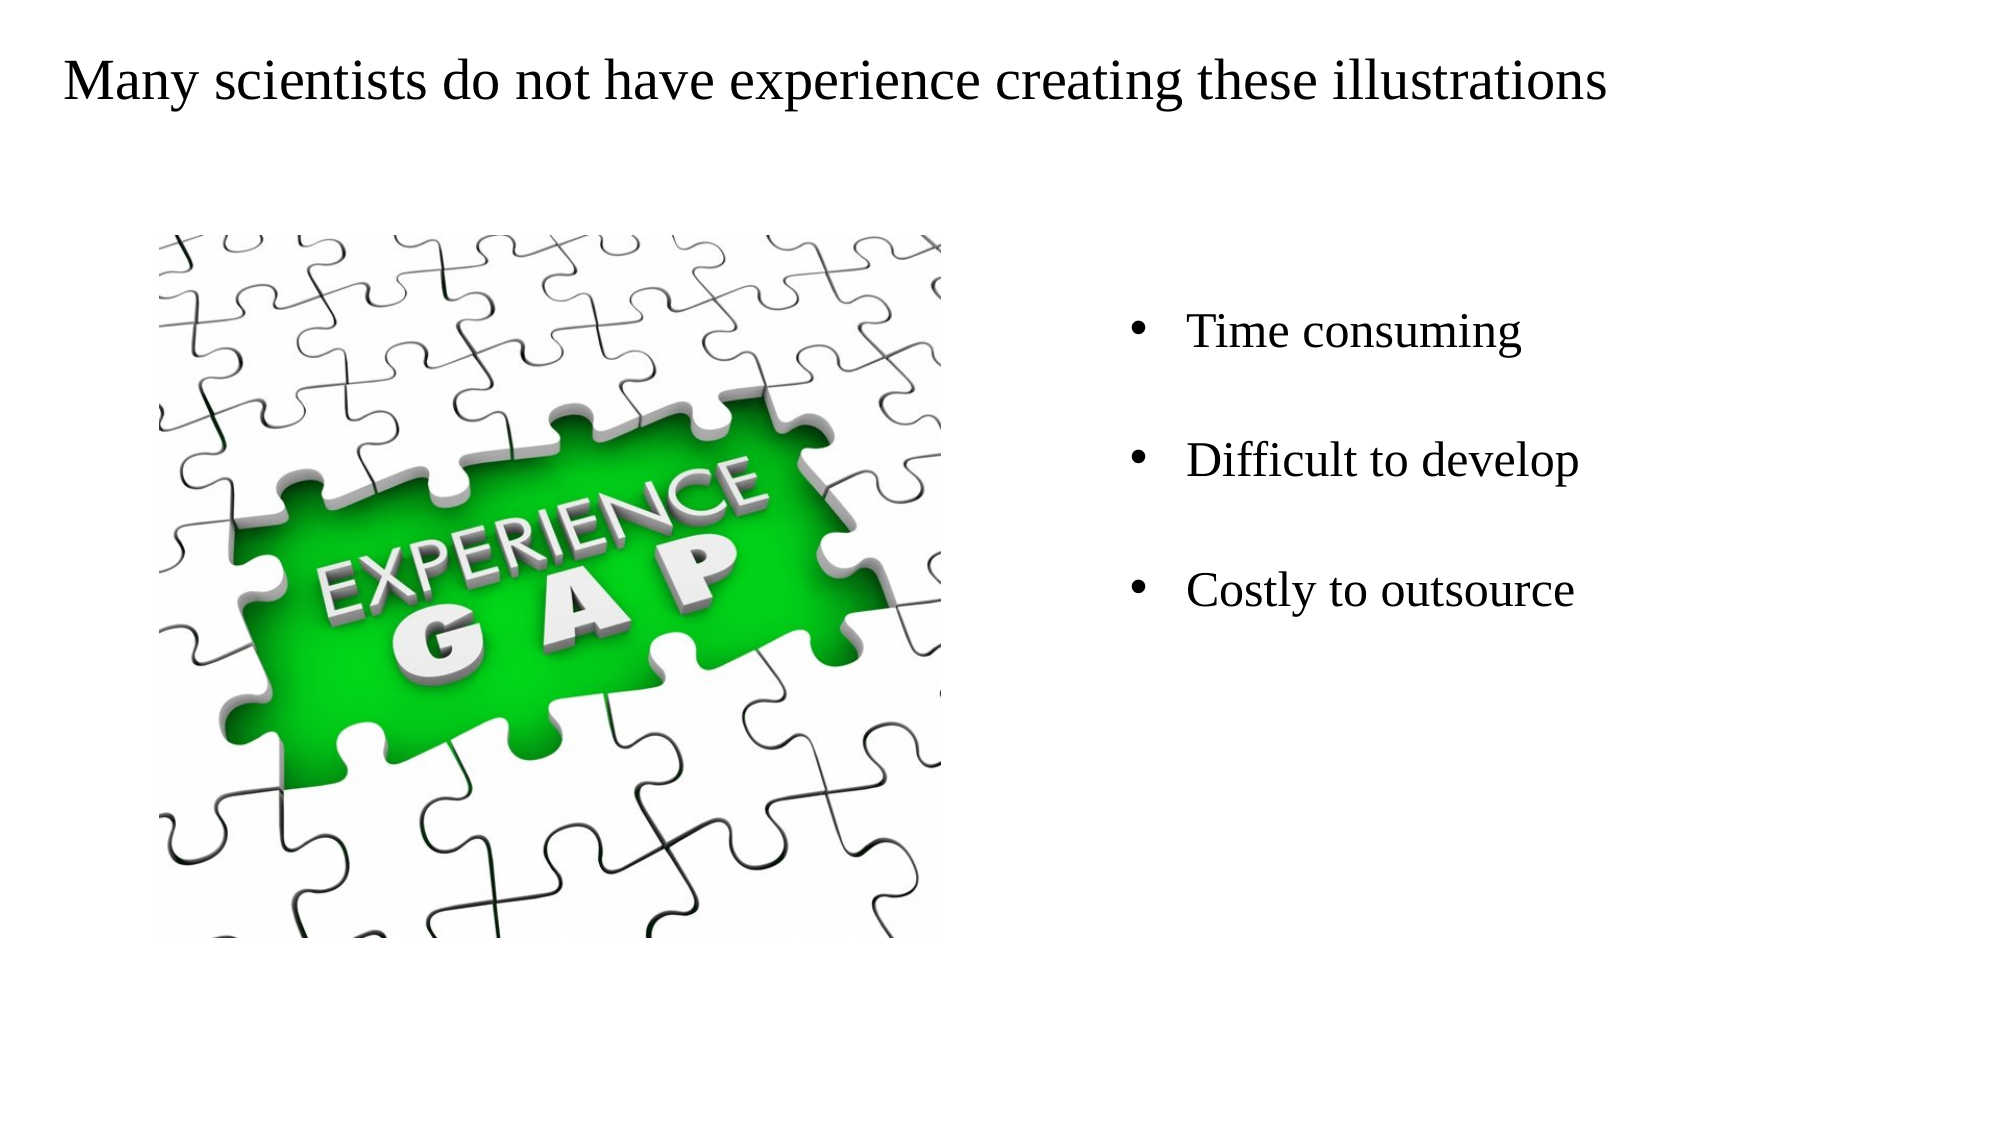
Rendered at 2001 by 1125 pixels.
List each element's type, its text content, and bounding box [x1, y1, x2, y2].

text_box Costly to outsource [1115, 548, 1910, 624]
text_box Difficult to develop [1115, 419, 1910, 494]
text_box Time consuming [1115, 289, 1910, 365]
picture [159, 235, 941, 938]
text_box Many scientists do not have experience creating these illustrations [49, 33, 1678, 119]
